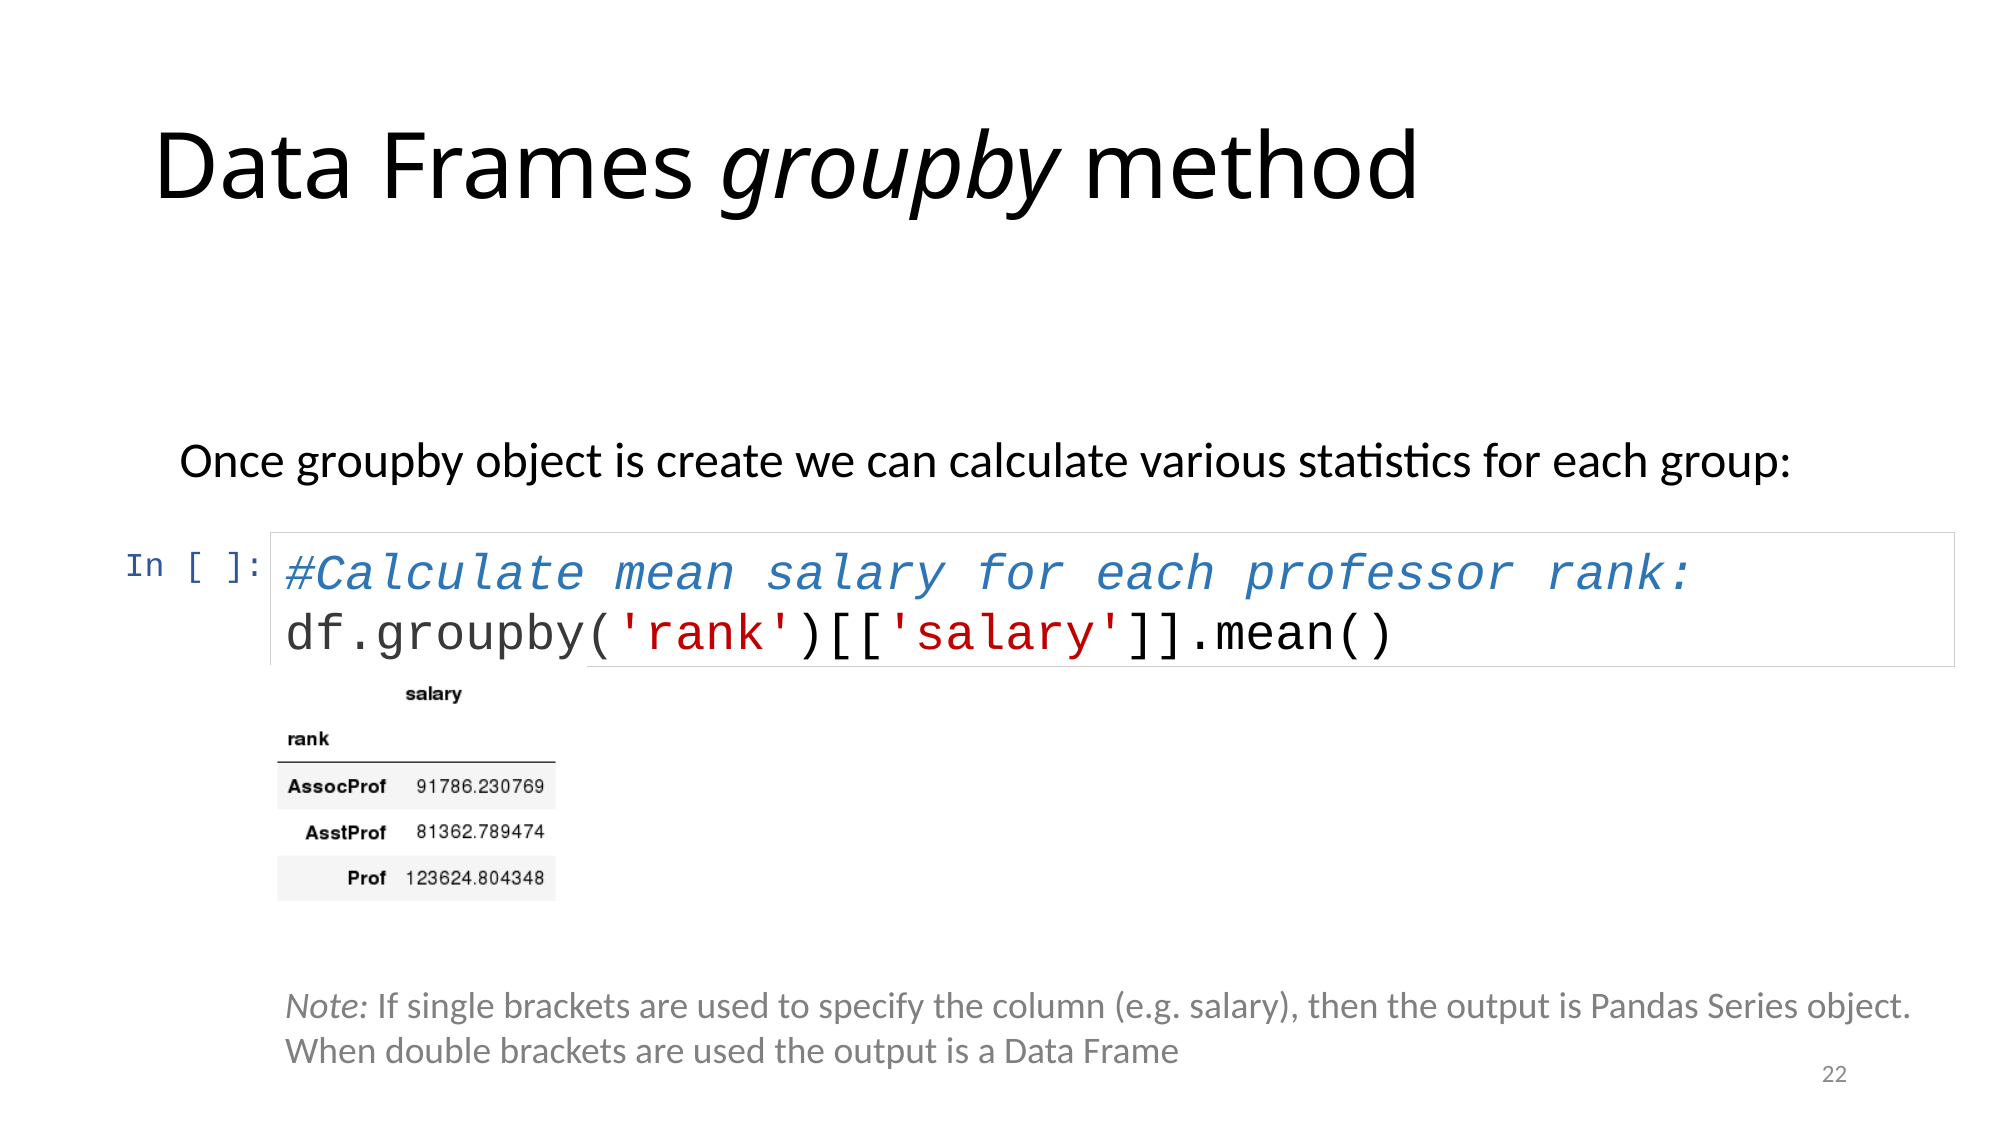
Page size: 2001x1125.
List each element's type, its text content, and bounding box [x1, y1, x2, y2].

title Data Frames groupby method [137, 59, 1863, 278]
text_box Note: If single brackets are used to specify the column (e.g. salary), then the output is Pandas Series object. When double brackets are used the output is a Data Frame [270, 973, 1947, 1079]
text_box #Calculate mean salary for each professor rank: df.groupby('rank')[['salary']].mean() [270, 532, 1955, 667]
text_box In [ ]: [33, 532, 270, 592]
picture [270, 665, 587, 901]
text_box Once groupby object is create we can calculate various statistics for each group: [164, 330, 1874, 496]
slide_number 22 [1412, 1079, 1863, 1103]
